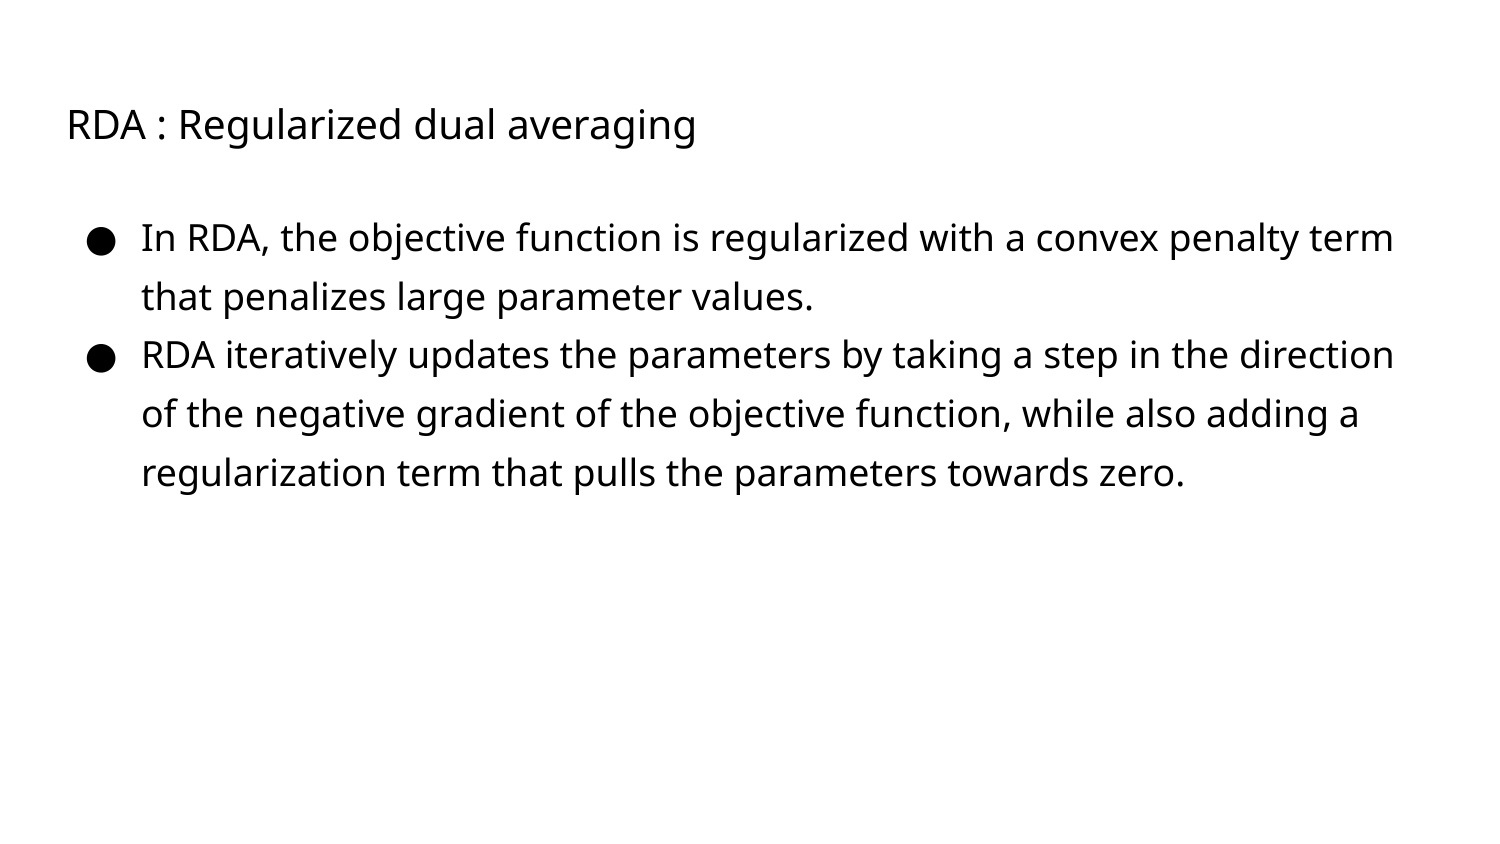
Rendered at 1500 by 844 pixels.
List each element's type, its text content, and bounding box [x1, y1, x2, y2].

title RDA : Regularized dual averaging [51, 72, 1449, 167]
list In RDA, the objective function is regularized with a convex penalty term that penalizes large parameter values. RDA iteratively updates the parameters by taking a step in the direction of the negative gradient of the objective function, while also adding a regularization term that pulls the parameters towards zero. [51, 189, 1449, 750]
